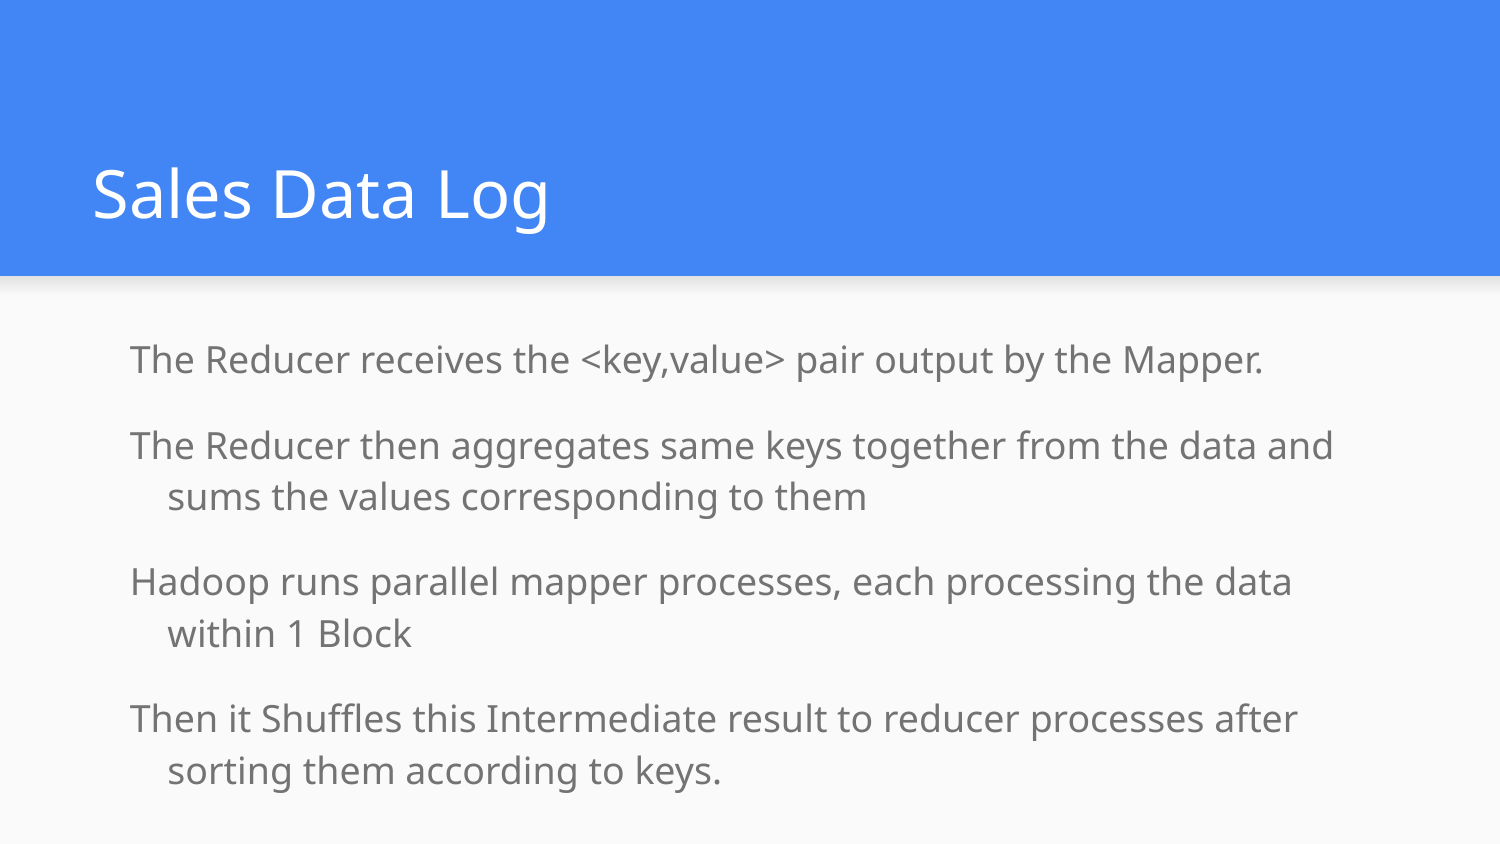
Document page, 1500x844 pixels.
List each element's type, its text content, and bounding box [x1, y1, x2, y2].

list The Reducer receives the <key,value> pair output by the Mapper. The Reducer then aggregates same keys together from the data and sums the values corresponding to them Hadoop runs parallel mapper processes, each processing the data within 1 Block Then it Shuffles this Intermediate result to reducer processes after sorting them according to keys. [77, 314, 1427, 760]
title Sales Data Log [77, 121, 1427, 248]
